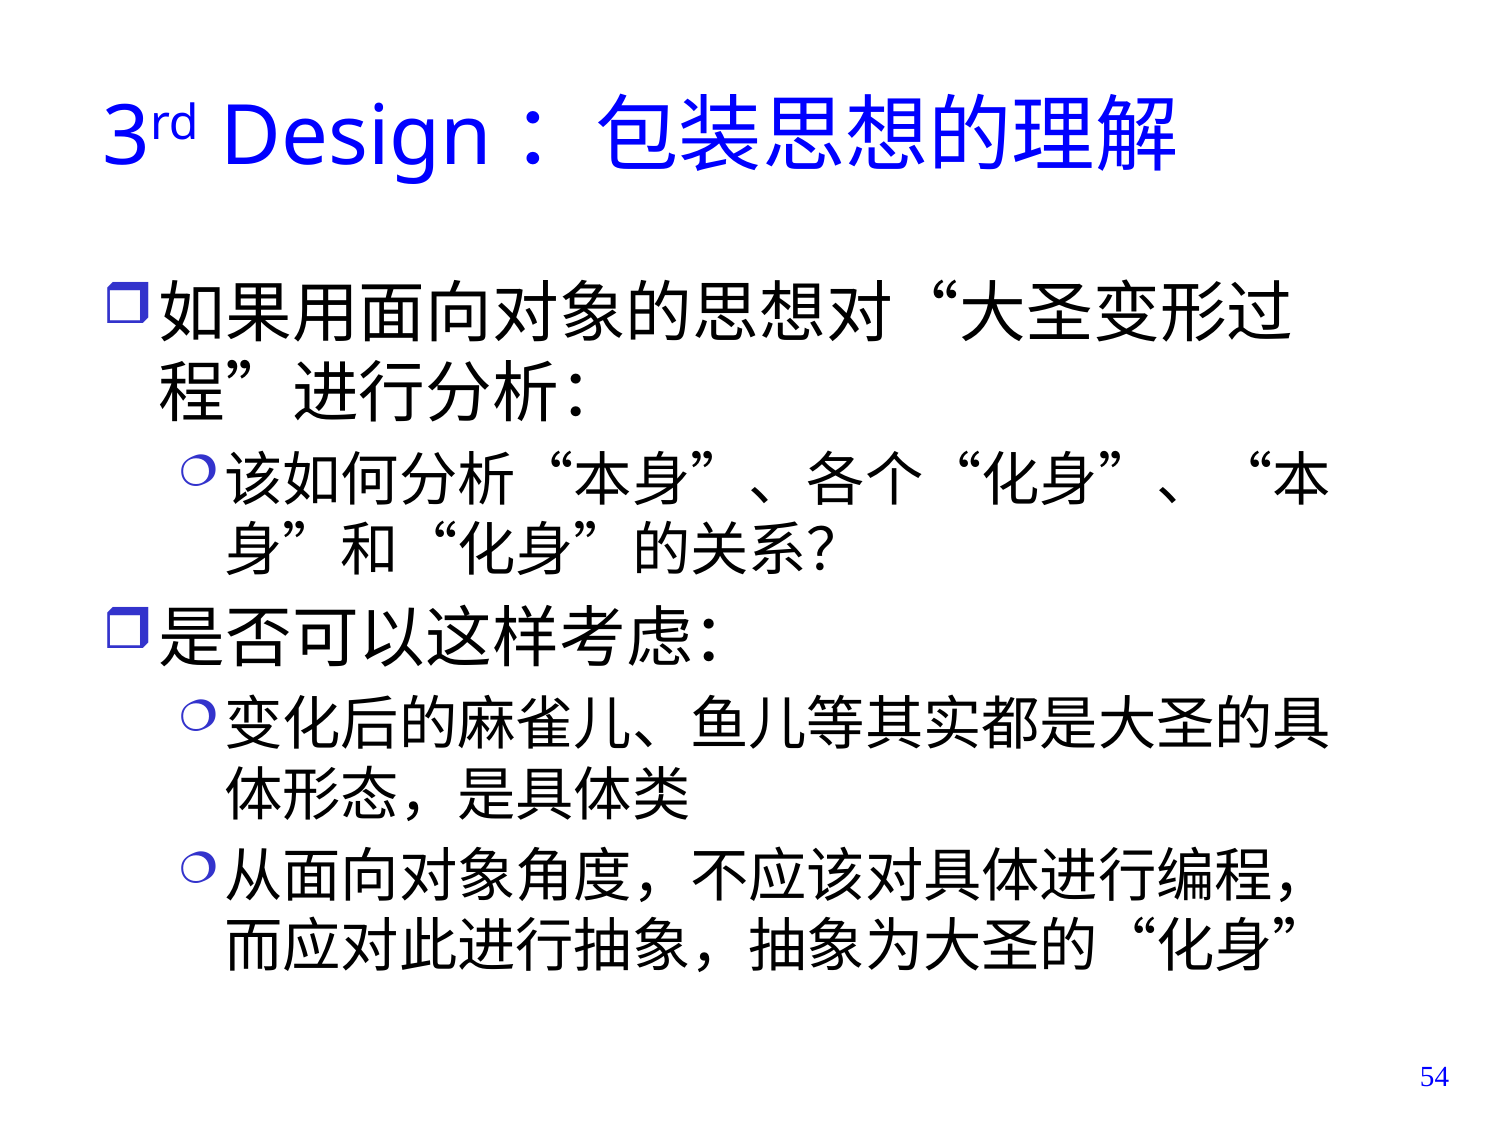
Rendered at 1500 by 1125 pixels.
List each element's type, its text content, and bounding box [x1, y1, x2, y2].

list 如果用面向对象的思想对“大圣变形过程”进行分析： 该如何分析“本身”、各个“化身”、“本身”和“化身”的关系？ 是否可以这样考虑： 变化后的麻雀儿、鱼儿等其实都是大圣的具体形态，是具体类 从面向对象角度，不应该对具体进行编程，而应对此进行抽象，抽象为大圣的“化身” [87, 262, 1363, 1025]
title 3rd Design：包装思想的理解 [87, 37, 1363, 225]
slide_number 54 [1364, 1049, 1465, 1125]
